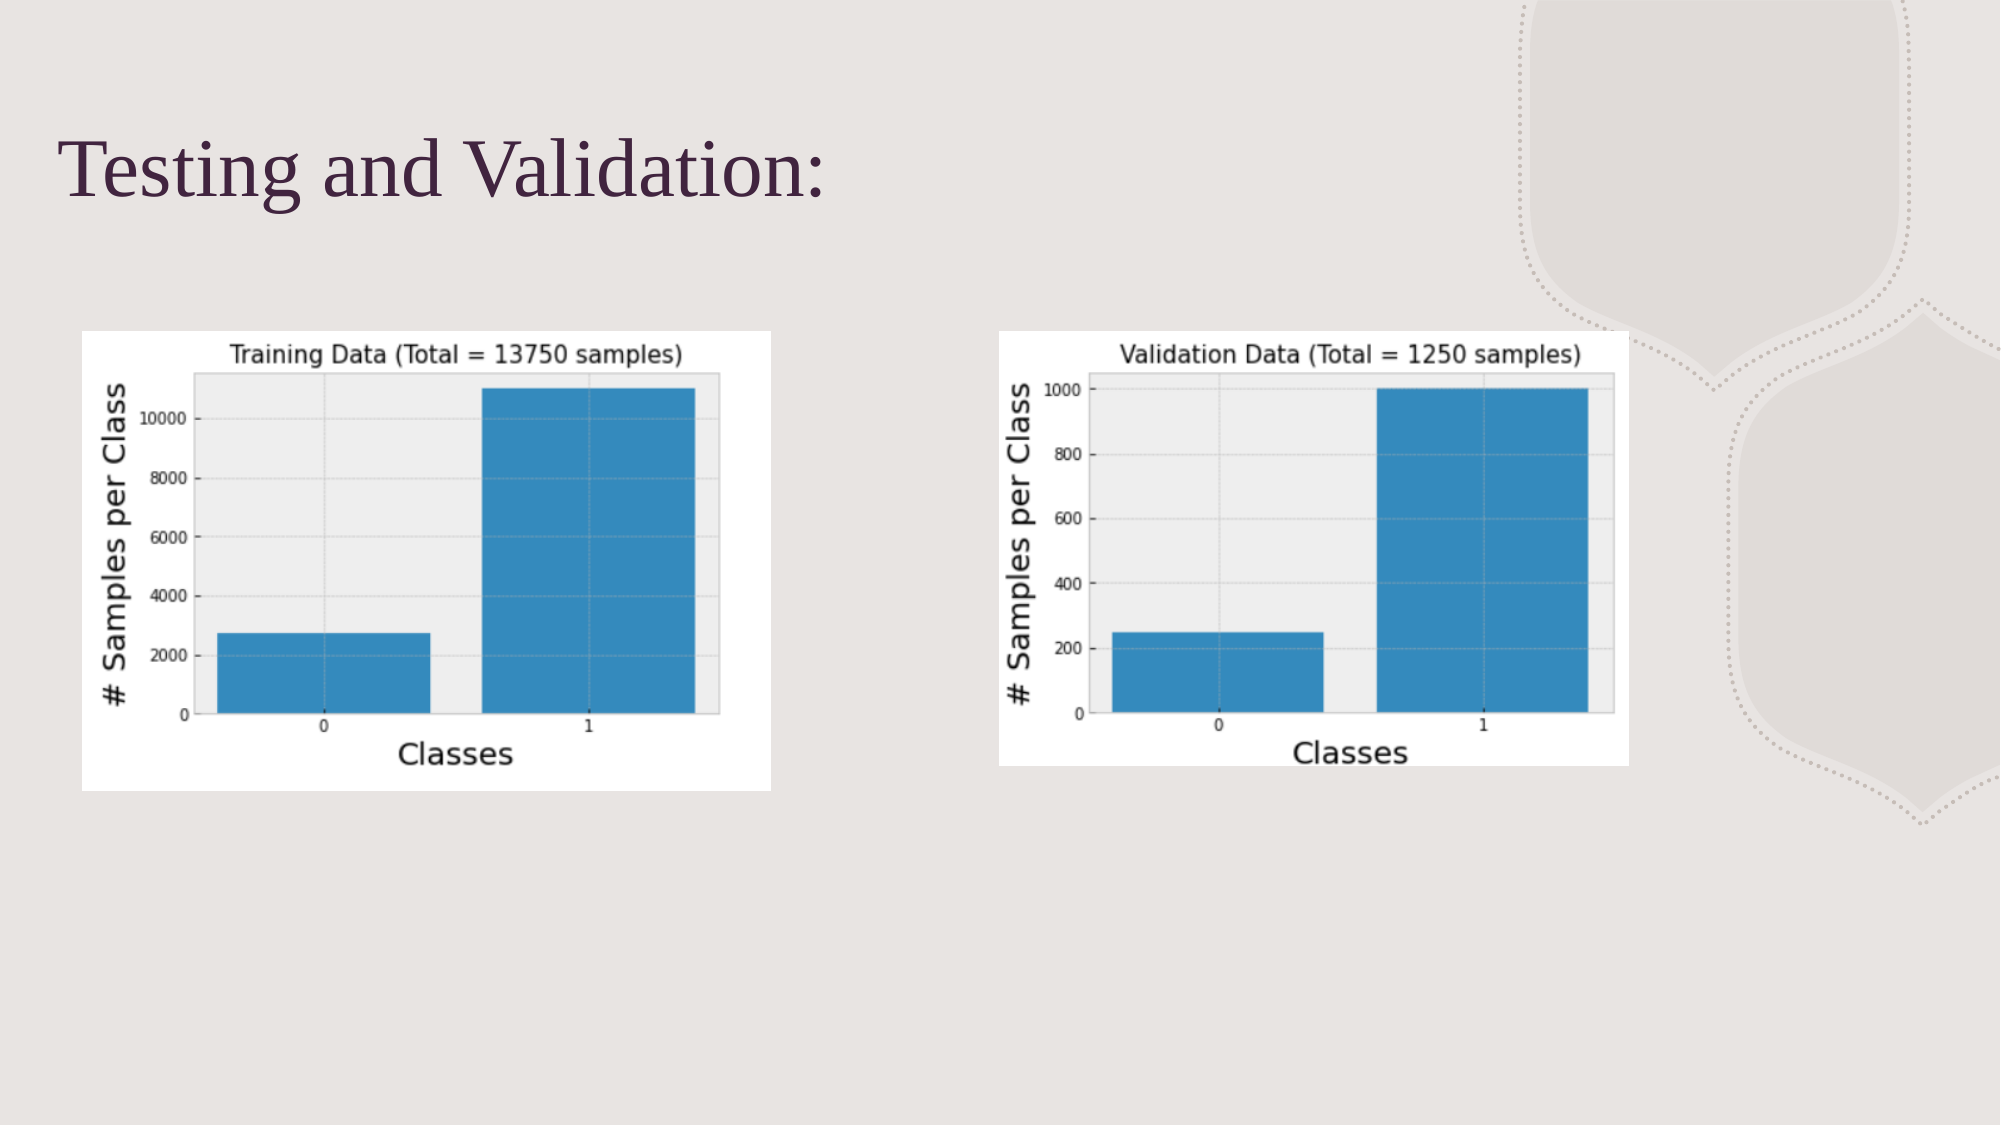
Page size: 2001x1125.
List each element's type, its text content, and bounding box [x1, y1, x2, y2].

title Testing and Validation: [42, 75, 864, 251]
picture [999, 331, 1629, 766]
picture [82, 331, 771, 791]
